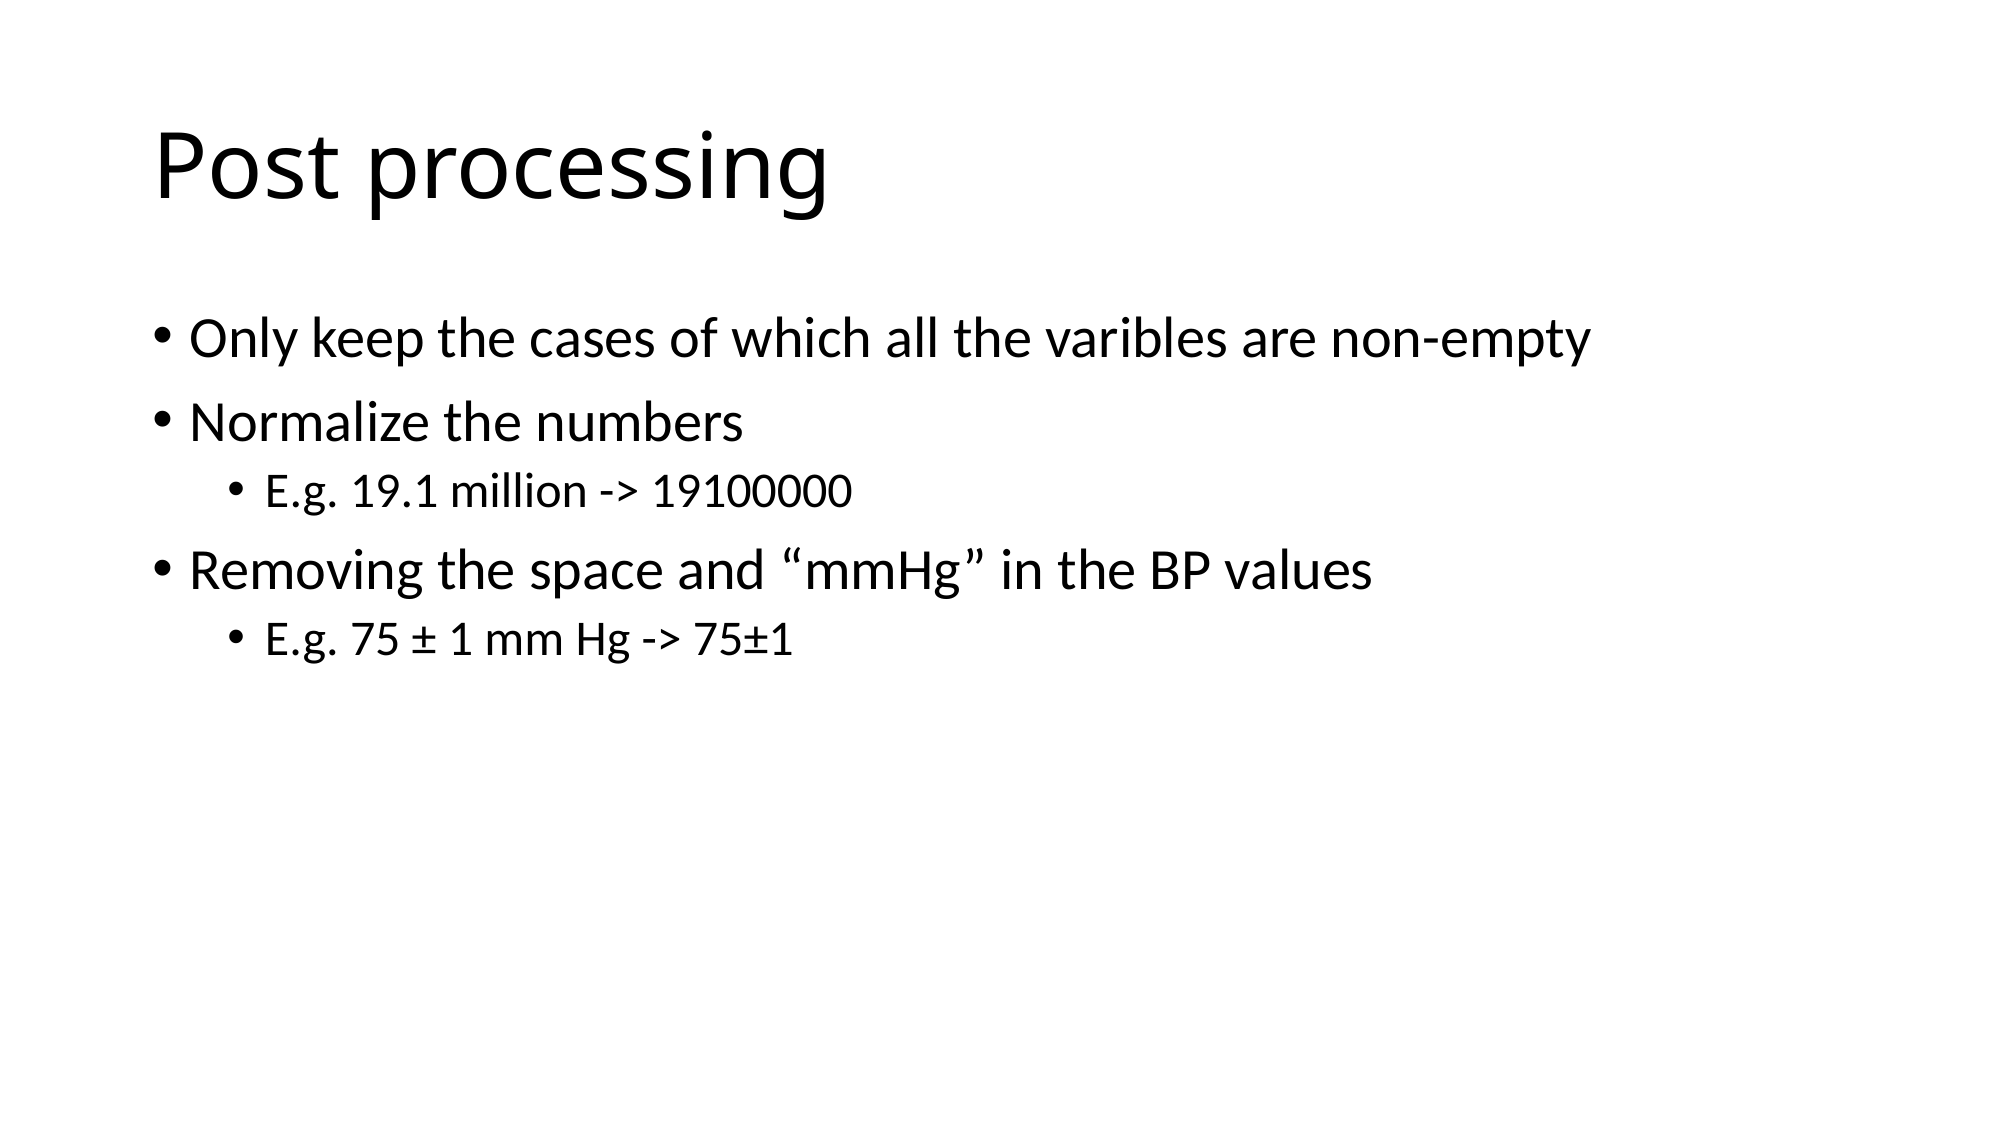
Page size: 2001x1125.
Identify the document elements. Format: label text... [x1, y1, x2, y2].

list Only keep the cases of which all the varibles are non-empty Normalize the numbers E.g. 19.1 million -> 19100000 Removing the space and “mmHg” in the BP values E.g. 75 ± 1 mm Hg -> 75±1 [137, 299, 1863, 1014]
title Post processing [137, 59, 1863, 278]
